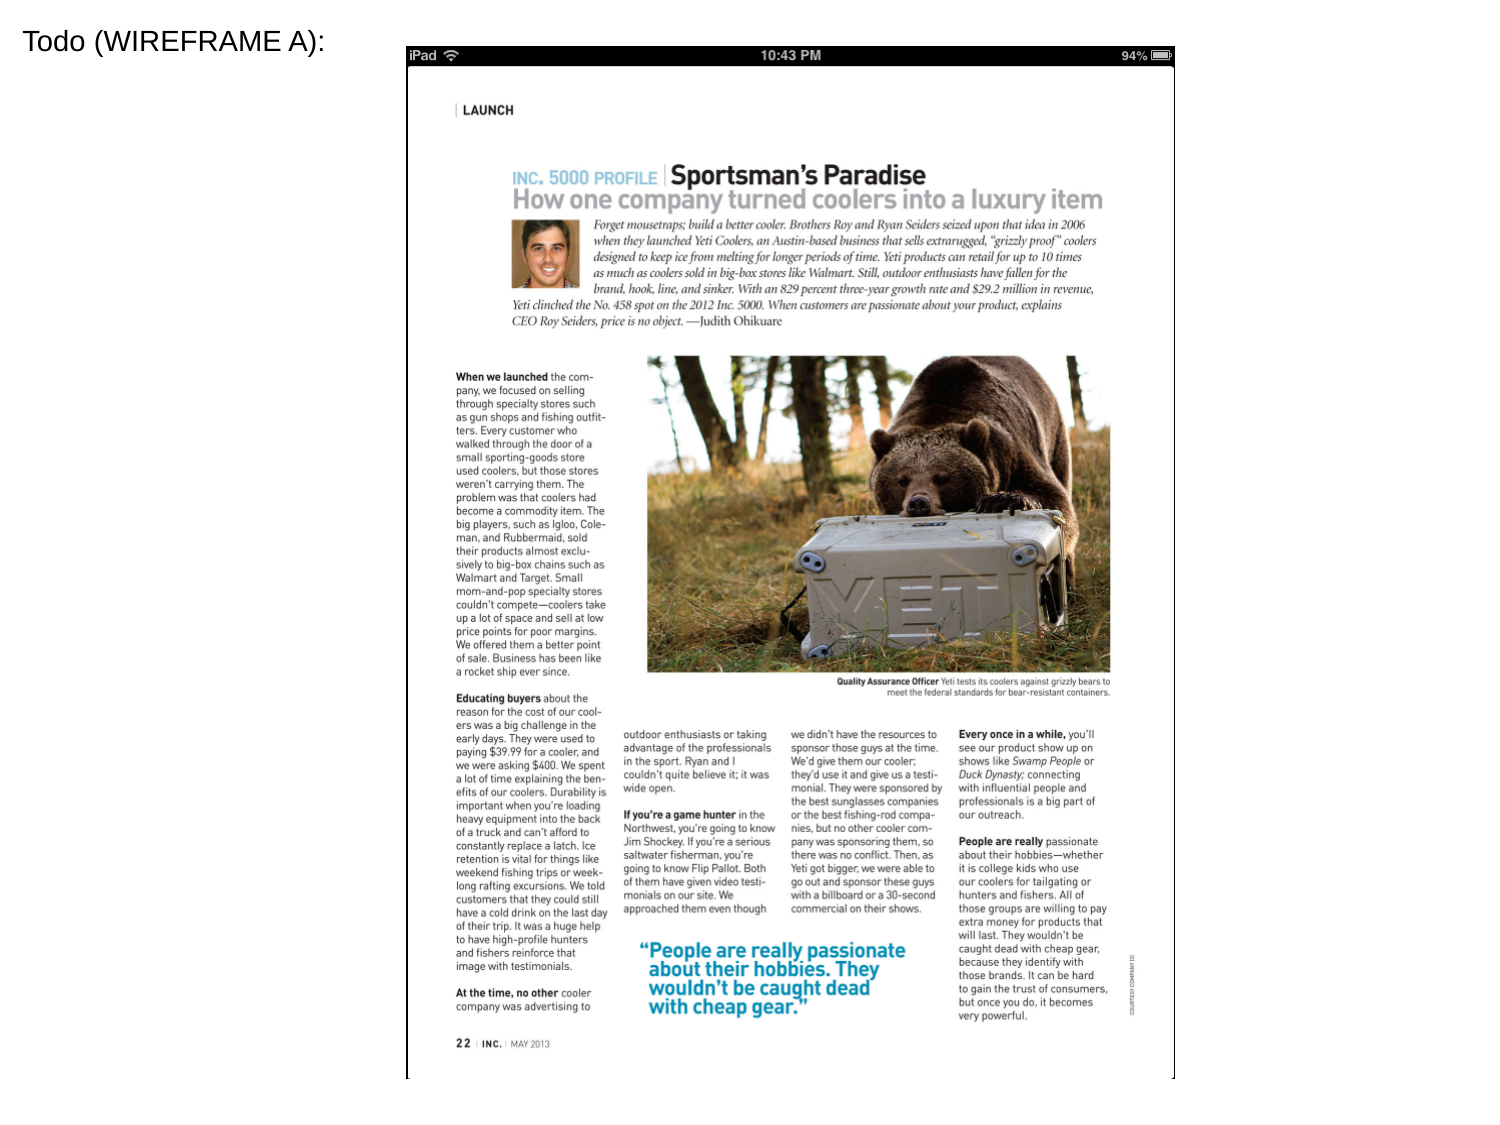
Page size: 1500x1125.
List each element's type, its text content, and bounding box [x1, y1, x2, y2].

text_box Todo (WIREFRAME A): [7, 7, 393, 145]
picture [405, 46, 1176, 1079]
